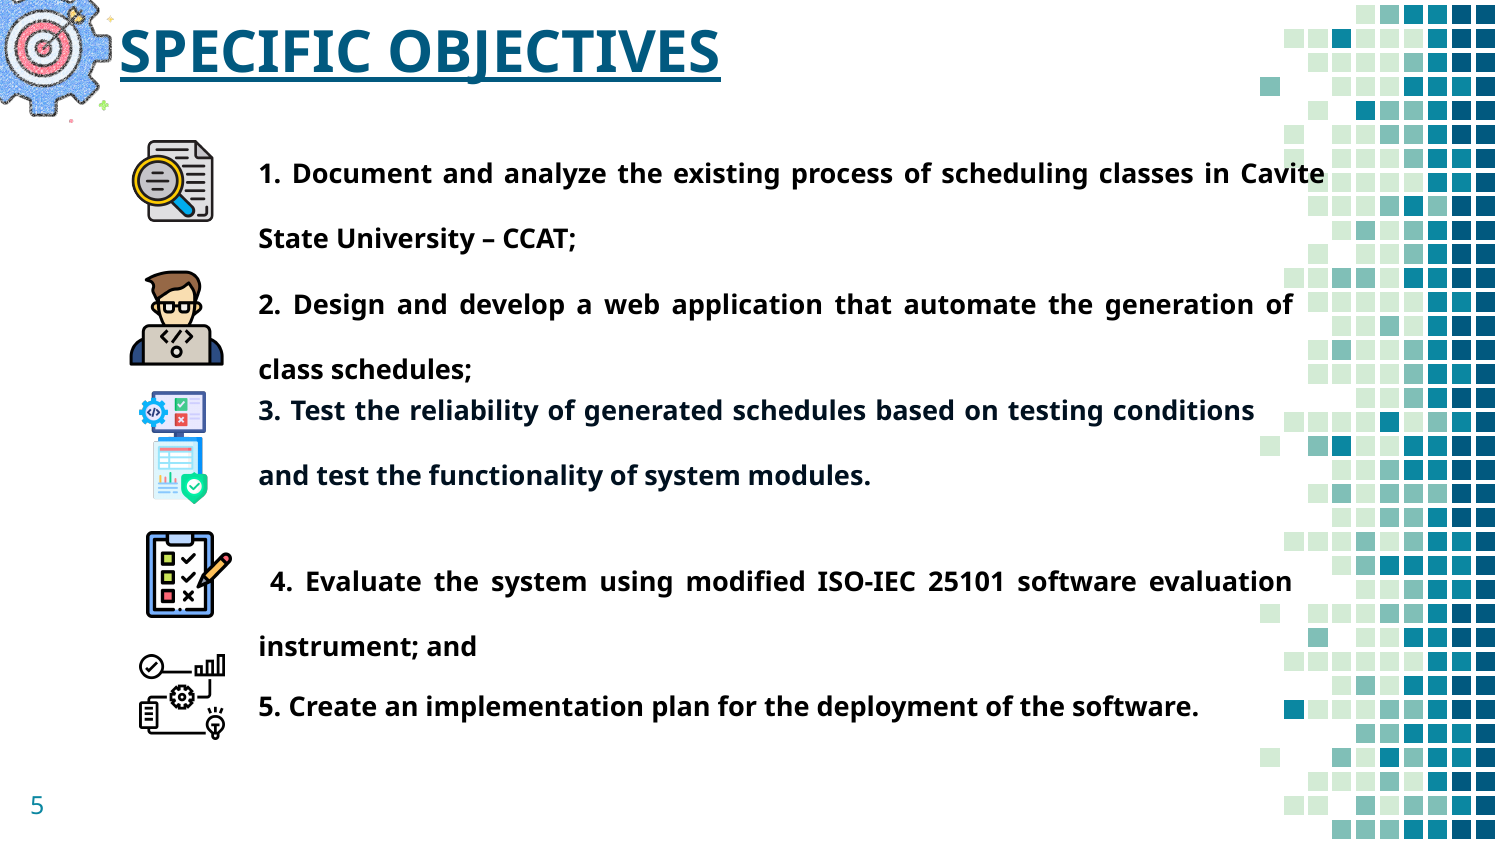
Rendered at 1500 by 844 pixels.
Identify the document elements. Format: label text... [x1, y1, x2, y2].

text_box 2. Design and develop a web application that automate the generation of class schedules; [243, 247, 1308, 393]
text_box 1. Document and analyze the existing process of scheduling classes in Cavite State University – CCAT; [243, 116, 1340, 262]
text_box SPECIFIC OBJECTIVES [122, 7, 777, 92]
text_box 4. Evaluate the system using modified ISO-IEC 25101 software evaluation instrument; and [243, 524, 1308, 649]
slide_number 5 [15, 774, 105, 839]
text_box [139, 383, 214, 505]
picture [131, 140, 214, 223]
picture [0, 0, 118, 123]
picture [139, 653, 226, 740]
text_box 3. Test the reliability of generated schedules based on testing conditions and test the functionality of system modules. [243, 353, 1270, 498]
picture [145, 531, 233, 618]
text_box 5. Create an implementation plan for the deployment of the software. [243, 649, 1340, 729]
picture [127, 269, 226, 367]
